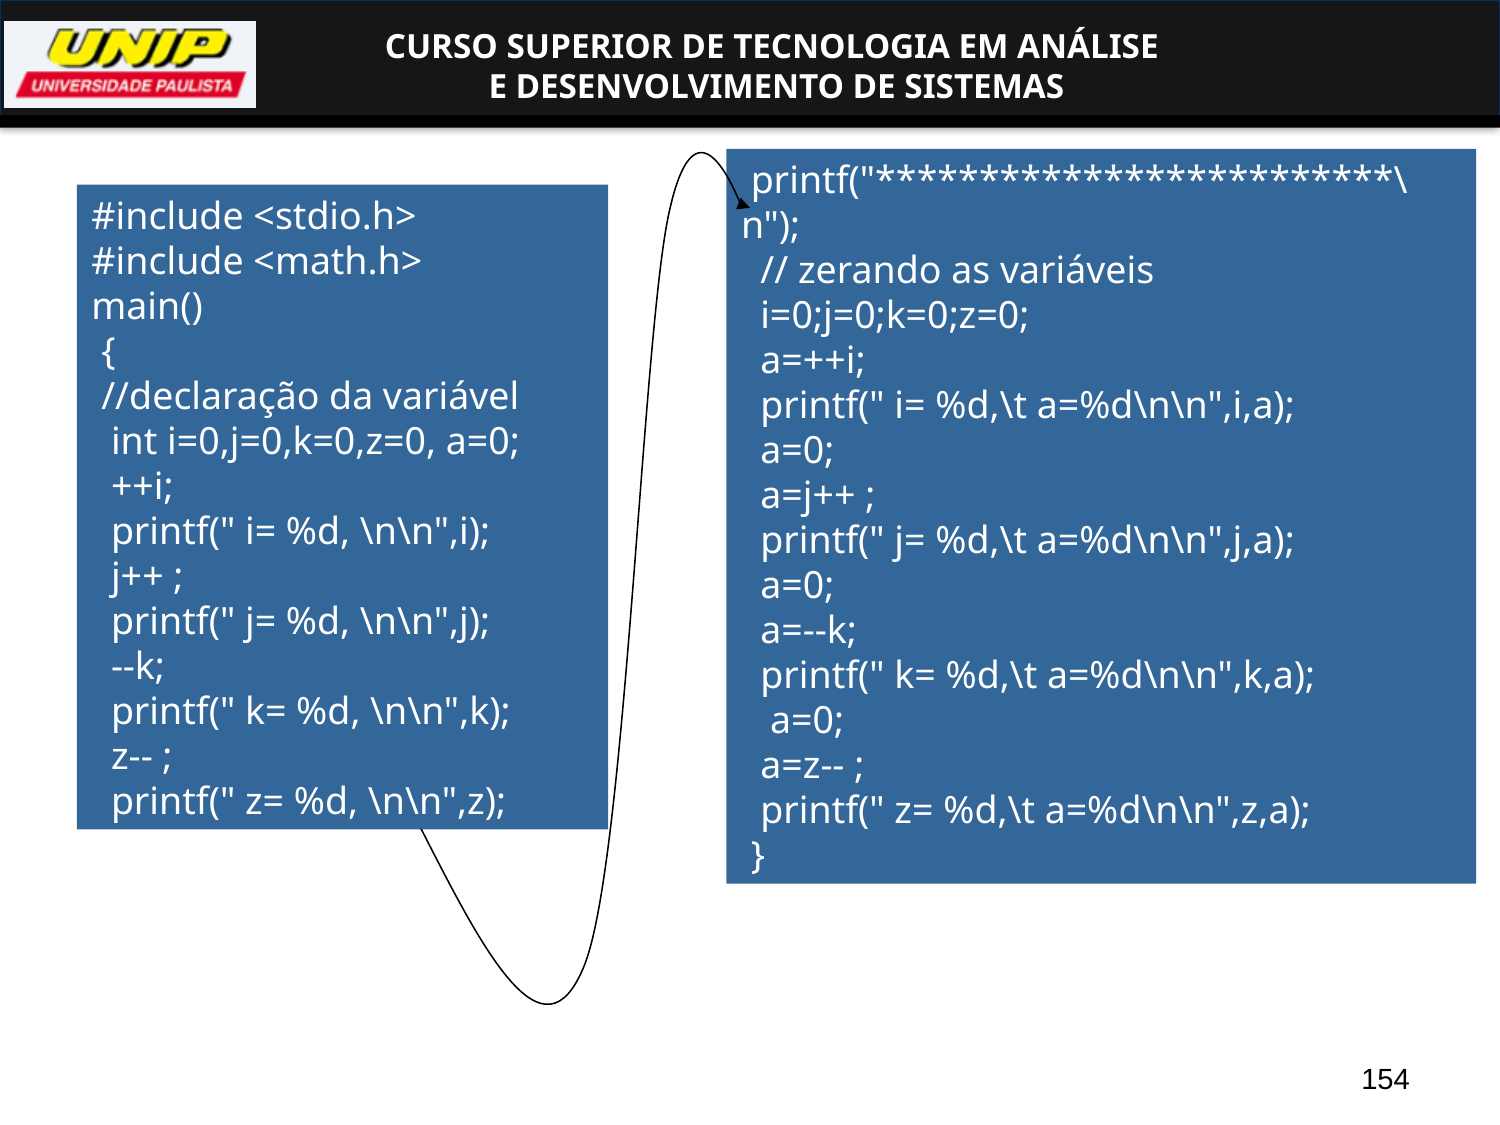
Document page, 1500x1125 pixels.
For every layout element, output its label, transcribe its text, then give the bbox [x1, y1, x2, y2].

text_box [421, 152, 751, 1005]
text_box #include <stdio.h> #include <math.h> main() { //declaração da variável int i=0,j=0,k=0,z=0, a=0; ++i; printf(" i= %d, \n\n",i); j++ ; printf(" j= %d, \n\n",j); --k; printf(" k= %d, \n\n",k); z-- ; printf(" z= %d, \n\n",z); [76, 184, 609, 830]
text_box printf("*************************\n"); // zerando as variáveis i=0;j=0;k=0;z=0; a=++i; printf(" i= %d,\t a=%d\n\n",i,a); a=0; a=j++ ; printf(" j= %d,\t a=%d\n\n",j,a); a=0; a=--k; printf(" k= %d,\t a=%d\n\n",k,a); a=0; a=z-- ; printf(" z= %d,\t a=%d\n\n",z,a); } [726, 148, 1477, 884]
picture [4, 21, 256, 108]
slide_number 154 [1074, 1024, 1425, 1103]
